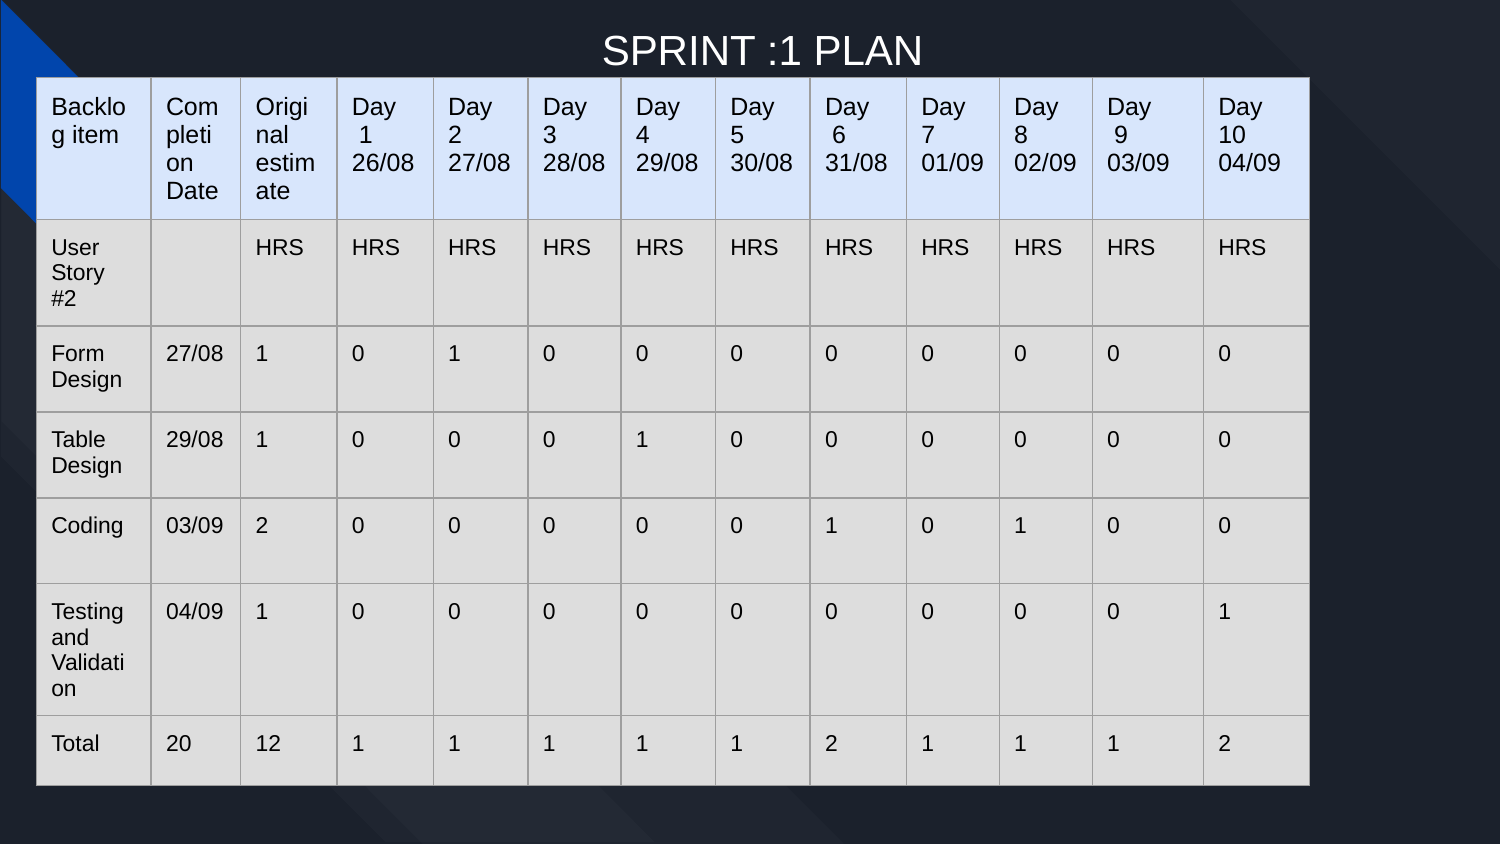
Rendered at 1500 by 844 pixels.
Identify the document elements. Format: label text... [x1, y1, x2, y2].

table_cell 0 [716, 413, 809, 497]
table_cell 1 [811, 499, 906, 583]
table_cell 0 [529, 327, 620, 411]
table_cell 0 [1093, 584, 1203, 715]
table_cell 0 [529, 499, 620, 583]
table_cell 0 [529, 584, 620, 715]
table_cell 0 [622, 327, 715, 411]
table_cell HRS [1093, 220, 1203, 325]
table_cell 12 [241, 716, 336, 785]
table_cell Form Design [37, 327, 150, 411]
table_header Day 8 02/09 [1000, 78, 1092, 219]
table_cell 04/09 [152, 584, 240, 715]
table_cell 0 [811, 584, 906, 715]
table_cell 0 [907, 327, 999, 411]
table_cell 0 [1093, 413, 1203, 497]
table_cell 0 [1204, 413, 1309, 497]
table_cell 0 [1093, 499, 1203, 583]
table_cell 0 [811, 413, 906, 497]
table_cell 1 [434, 327, 527, 411]
table_header Day 3 28/08 [529, 78, 620, 219]
table_cell Testing and Validation [37, 584, 150, 715]
table_cell 0 [716, 499, 809, 583]
table_cell HRS [907, 220, 999, 325]
table_cell Table Design [37, 413, 150, 497]
table_cell 27/08 [152, 327, 240, 411]
table_cell 1 [907, 716, 999, 785]
table_header Backlog item [37, 78, 150, 219]
table_cell 0 [1000, 584, 1092, 715]
table_cell 1 [622, 413, 715, 497]
table_cell 0 [434, 413, 527, 497]
table_cell 0 [716, 584, 809, 715]
table_cell 0 [622, 499, 715, 583]
table_cell 29/08 [152, 413, 240, 497]
table_header Day 10 04/09 [1204, 78, 1309, 219]
table_cell 03/09 [152, 499, 240, 583]
table_header Day 2 27/08 [434, 78, 527, 219]
table_cell 1 [1204, 584, 1309, 715]
table_cell HRS [434, 220, 527, 325]
text_box SPRINT :1 PLAN [75, 8, 1449, 89]
table_cell 0 [716, 327, 809, 411]
table_header Day 7 01/09 [907, 78, 999, 219]
table_cell 1 [241, 413, 336, 497]
table_cell 0 [907, 499, 999, 583]
table_cell 0 [338, 327, 433, 411]
table_cell 0 [907, 584, 999, 715]
table_cell 0 [1093, 327, 1203, 411]
table_cell HRS [716, 220, 809, 325]
table_header Original estimate [241, 78, 336, 219]
table_cell HRS [529, 220, 620, 325]
table_cell 0 [529, 413, 620, 497]
table_cell 0 [907, 413, 999, 497]
table_cell HRS [811, 220, 906, 325]
table_cell 0 [338, 413, 433, 497]
table_cell 1 [241, 584, 336, 715]
table_cell 0 [434, 584, 527, 715]
table_cell 1 [1000, 716, 1092, 785]
table_header Day 6 31/08 [811, 78, 906, 219]
table_cell HRS [338, 220, 433, 325]
table_cell HRS [1000, 220, 1092, 325]
table_cell Coding [37, 499, 150, 583]
table_cell 0 [622, 584, 715, 715]
table_cell 1 [622, 716, 715, 785]
table_header Day 4 29/08 [622, 78, 715, 219]
table_cell HRS [622, 220, 715, 325]
table_cell HRS [1204, 220, 1309, 325]
table_cell 2 [1204, 716, 1309, 785]
table_cell 2 [811, 716, 906, 785]
table_cell 0 [338, 499, 433, 583]
table_cell 20 [152, 716, 240, 785]
table_cell 1 [241, 327, 336, 411]
table_cell 1 [1000, 499, 1092, 583]
table_cell 1 [529, 716, 620, 785]
table_cell 0 [338, 584, 433, 715]
table_cell 2 [241, 499, 336, 583]
table_header Completion Date [152, 78, 240, 219]
table_cell 0 [1000, 413, 1092, 497]
table_header Day 9 03/09 [1093, 78, 1203, 219]
table_header Day 1 26/08 [338, 78, 433, 219]
table_cell Total [37, 716, 150, 785]
table_cell [152, 220, 240, 325]
table_header Day 5 30/08 [716, 78, 809, 219]
table_cell 1 [338, 716, 433, 785]
table_cell 0 [1204, 499, 1309, 583]
table_cell HRS [241, 220, 336, 325]
table_cell 0 [811, 327, 906, 411]
table_cell 1 [434, 716, 527, 785]
table_cell User Story #2 [37, 220, 150, 325]
table_cell 0 [1000, 327, 1092, 411]
table_cell 1 [1093, 716, 1203, 785]
table_cell 0 [1204, 327, 1309, 411]
table_cell 0 [434, 499, 527, 583]
table_cell 1 [716, 716, 809, 785]
